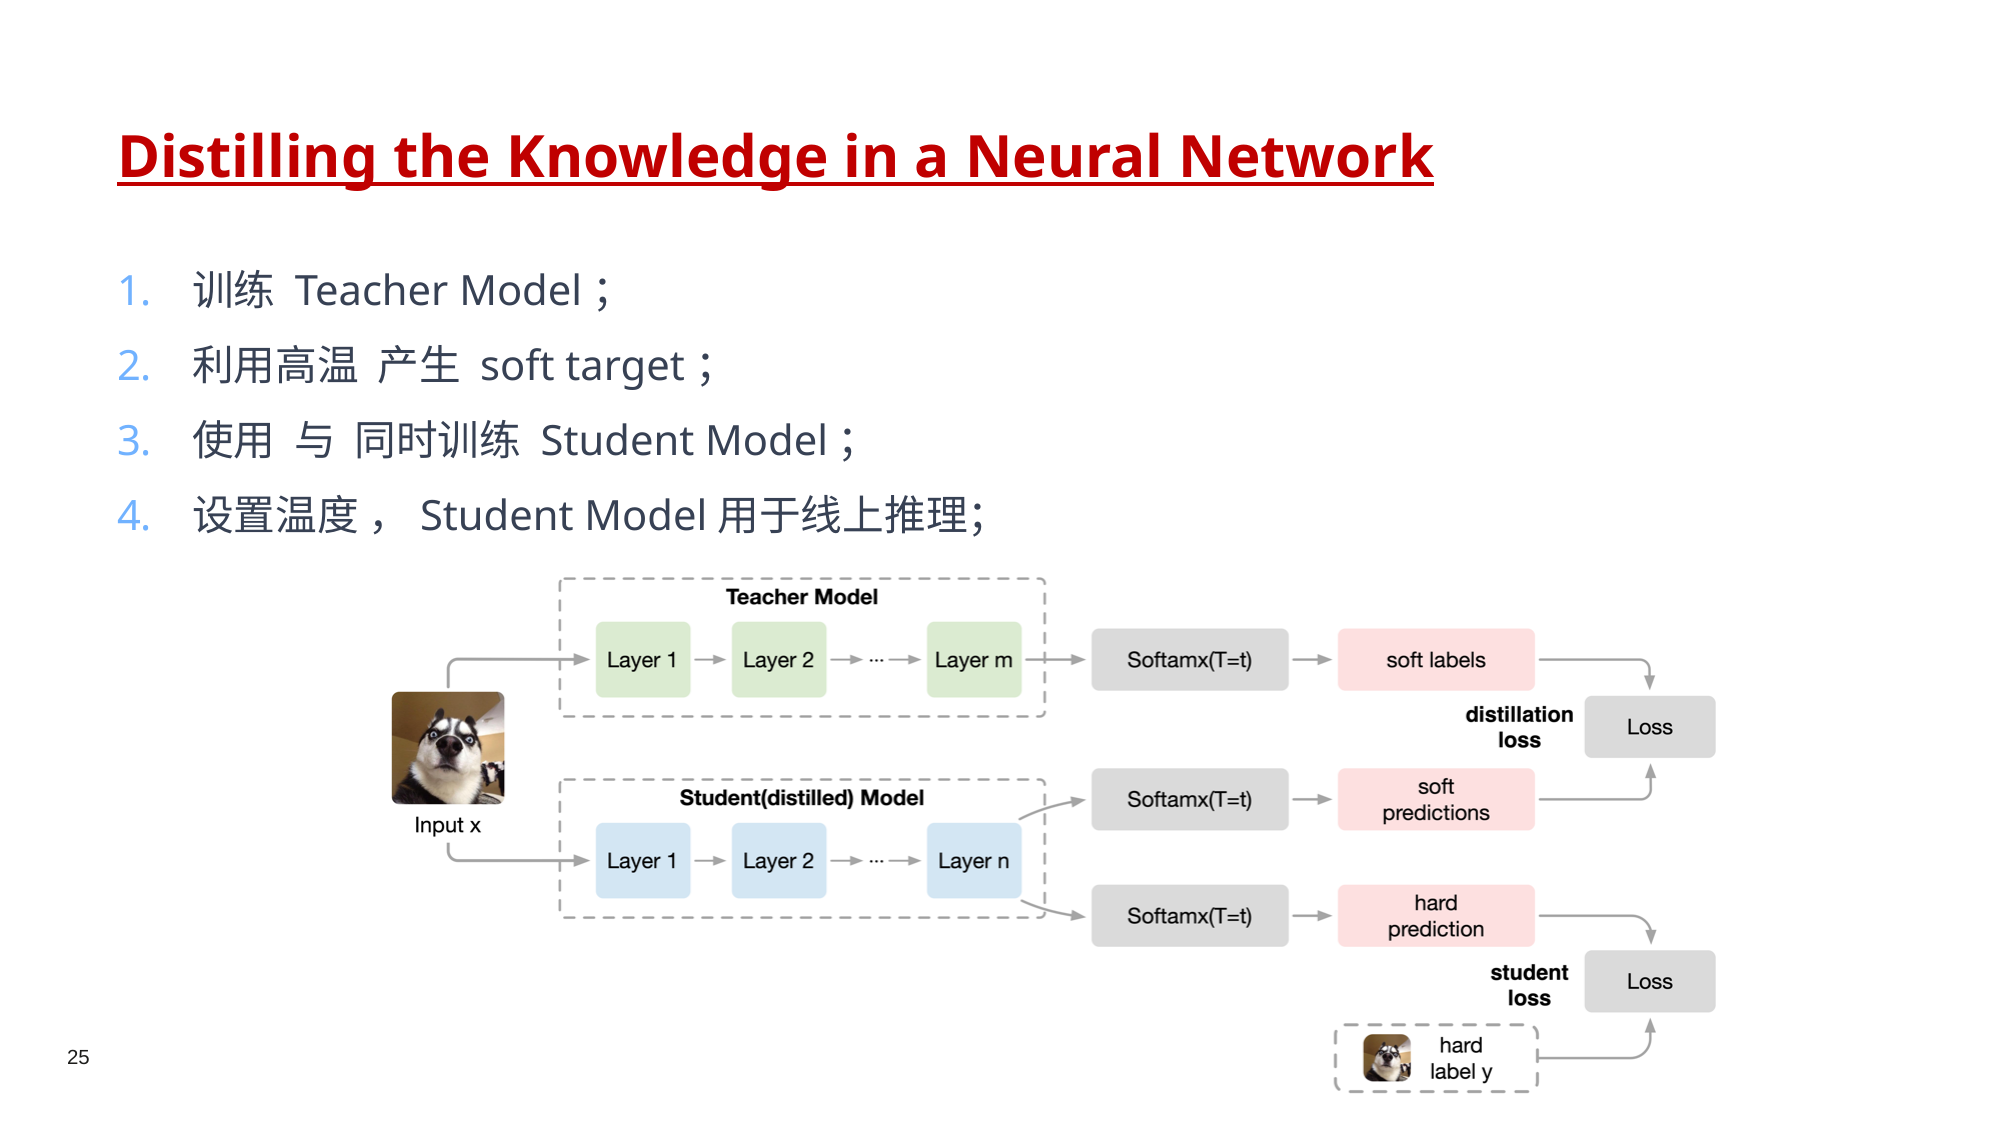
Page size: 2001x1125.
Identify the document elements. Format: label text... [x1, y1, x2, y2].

title Distilling the Knowledge in a Neural Network [102, 111, 1901, 209]
picture [385, 575, 1722, 1095]
